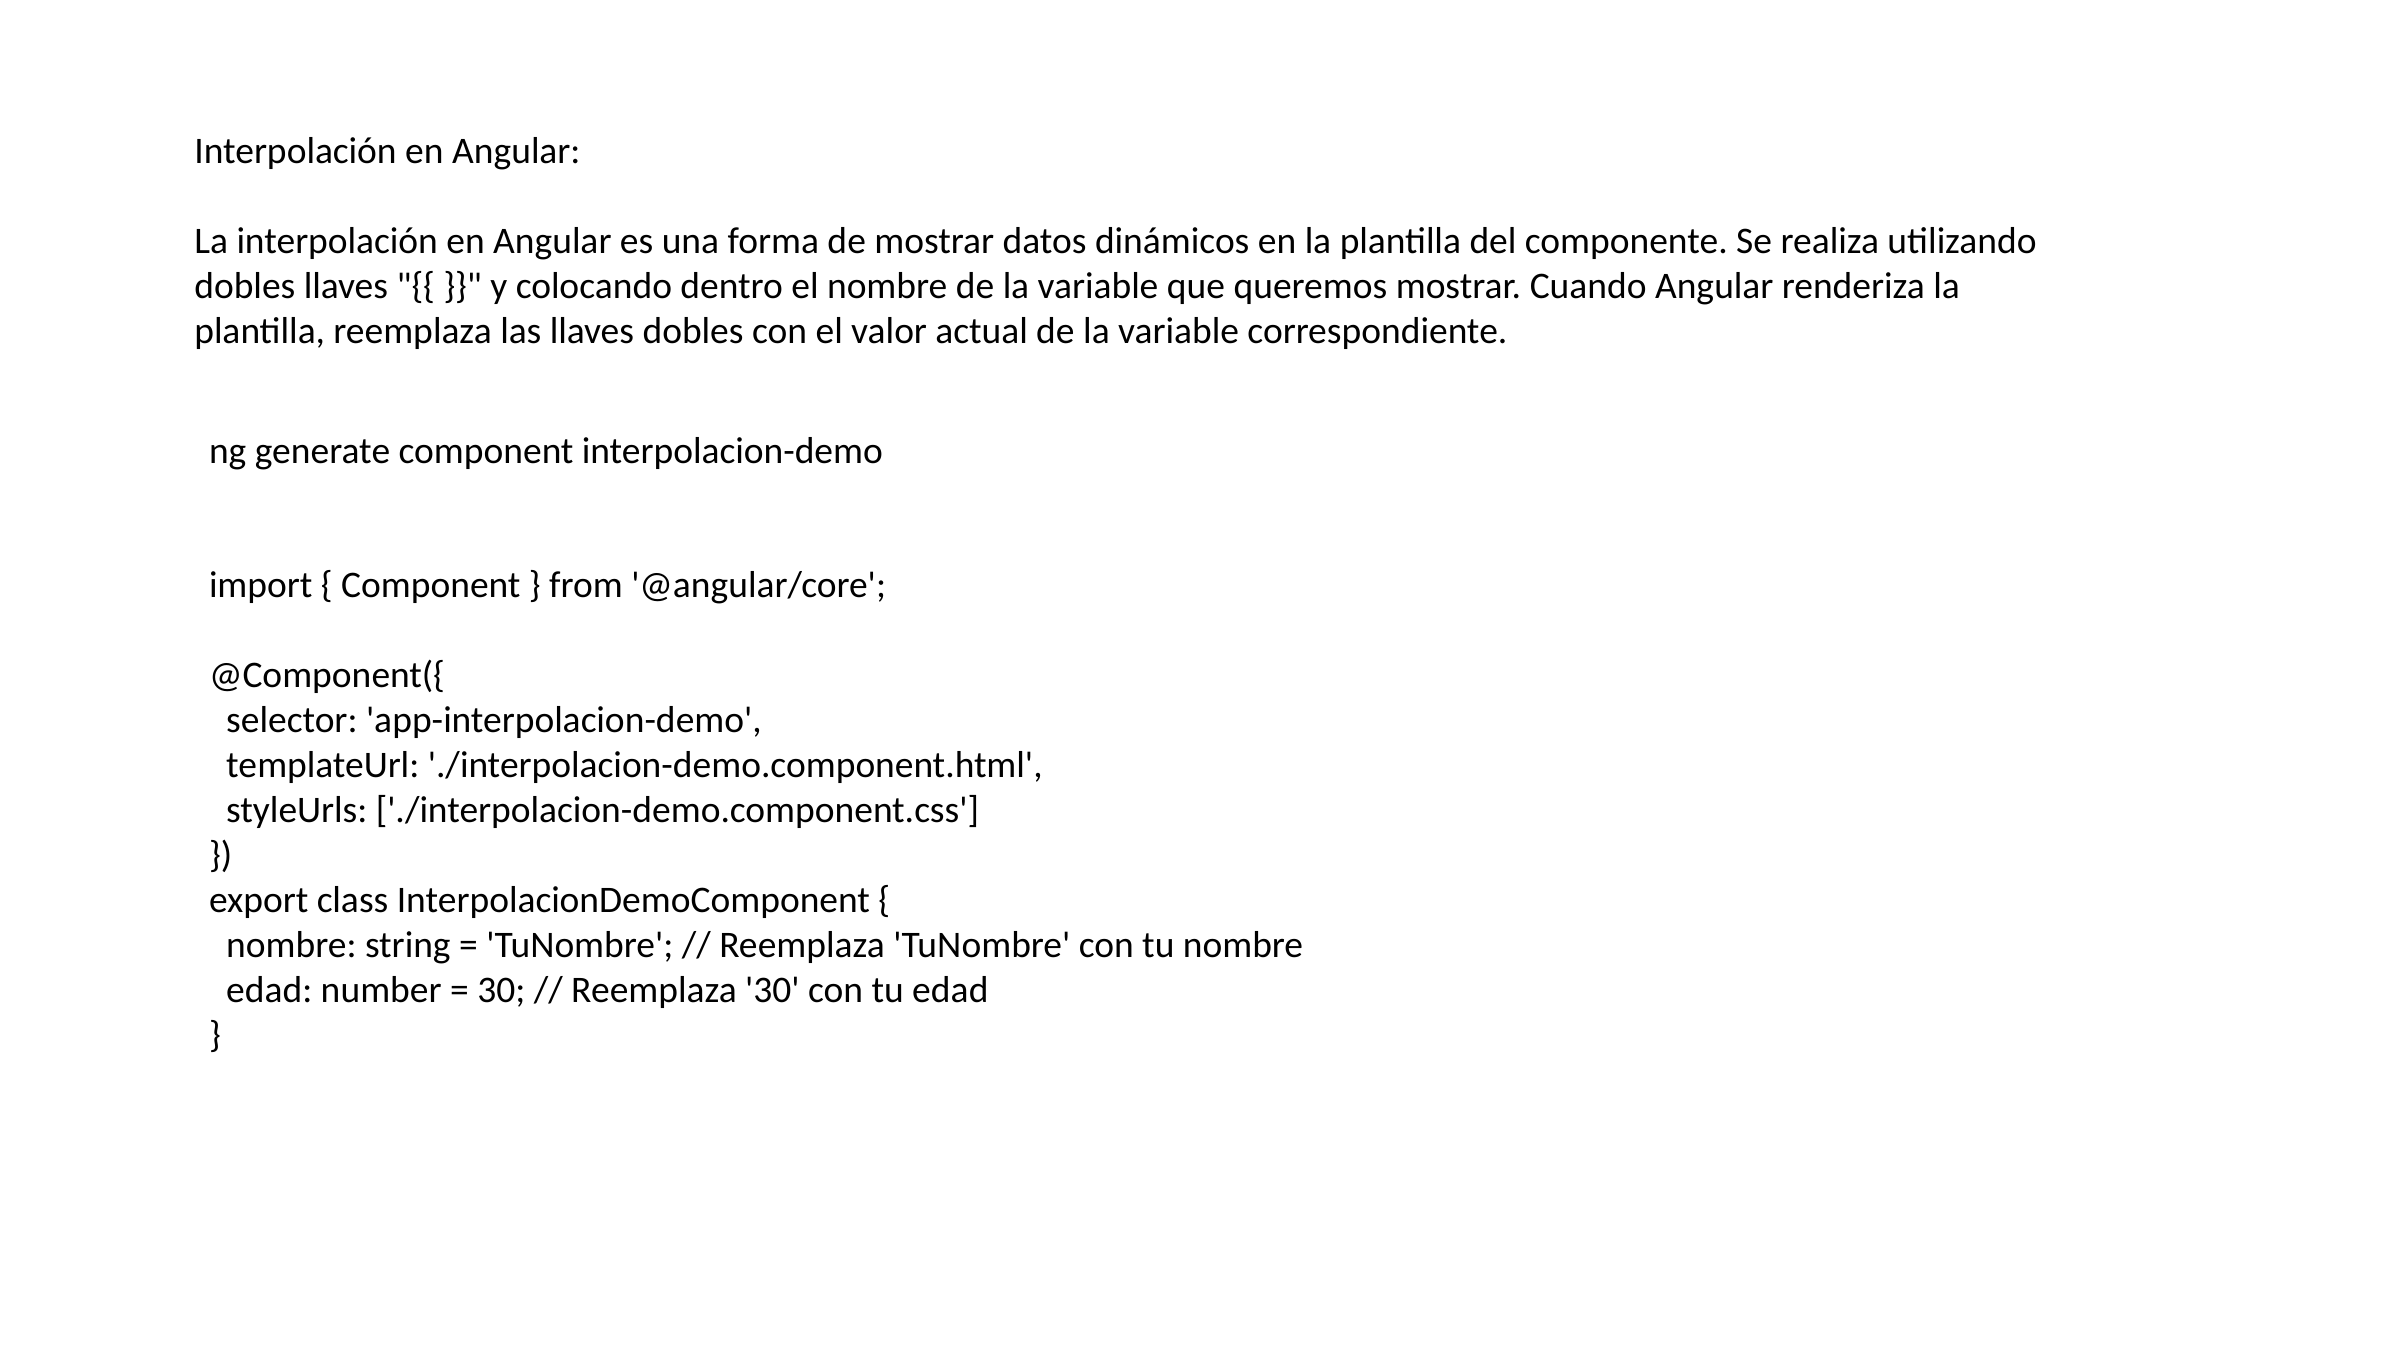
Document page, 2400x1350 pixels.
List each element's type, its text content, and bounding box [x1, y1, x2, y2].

text_box import { Component } from '@angular/core'; @Component({ selector: 'app-interpolacion-demo', templateUrl: './interpolacion-demo.component.html', styleUrls: ['./interpolacion-demo.component.css'] }) export class InterpolacionDemoComponent { nombre: string = 'TuNombre'; // Reemplaza 'TuNombre' con tu nombre edad: number = 30; // Reemplaza '30' con tu edad } [194, 552, 1395, 1063]
text_box ng generate component interpolacion-demo [194, 418, 1395, 479]
text_box Interpolación en Angular: La interpolación en Angular es una forma de mostrar datos dinámicos en la plantilla del componente. Se realiza utilizando dobles llaves "{{ }}" y colocando dentro el nombre de la variable que queremos mostrar. Cuando Angular renderiza la plantilla, reemplaza las llaves dobles con el valor actual de la variable correspondiente. [179, 118, 2114, 359]
